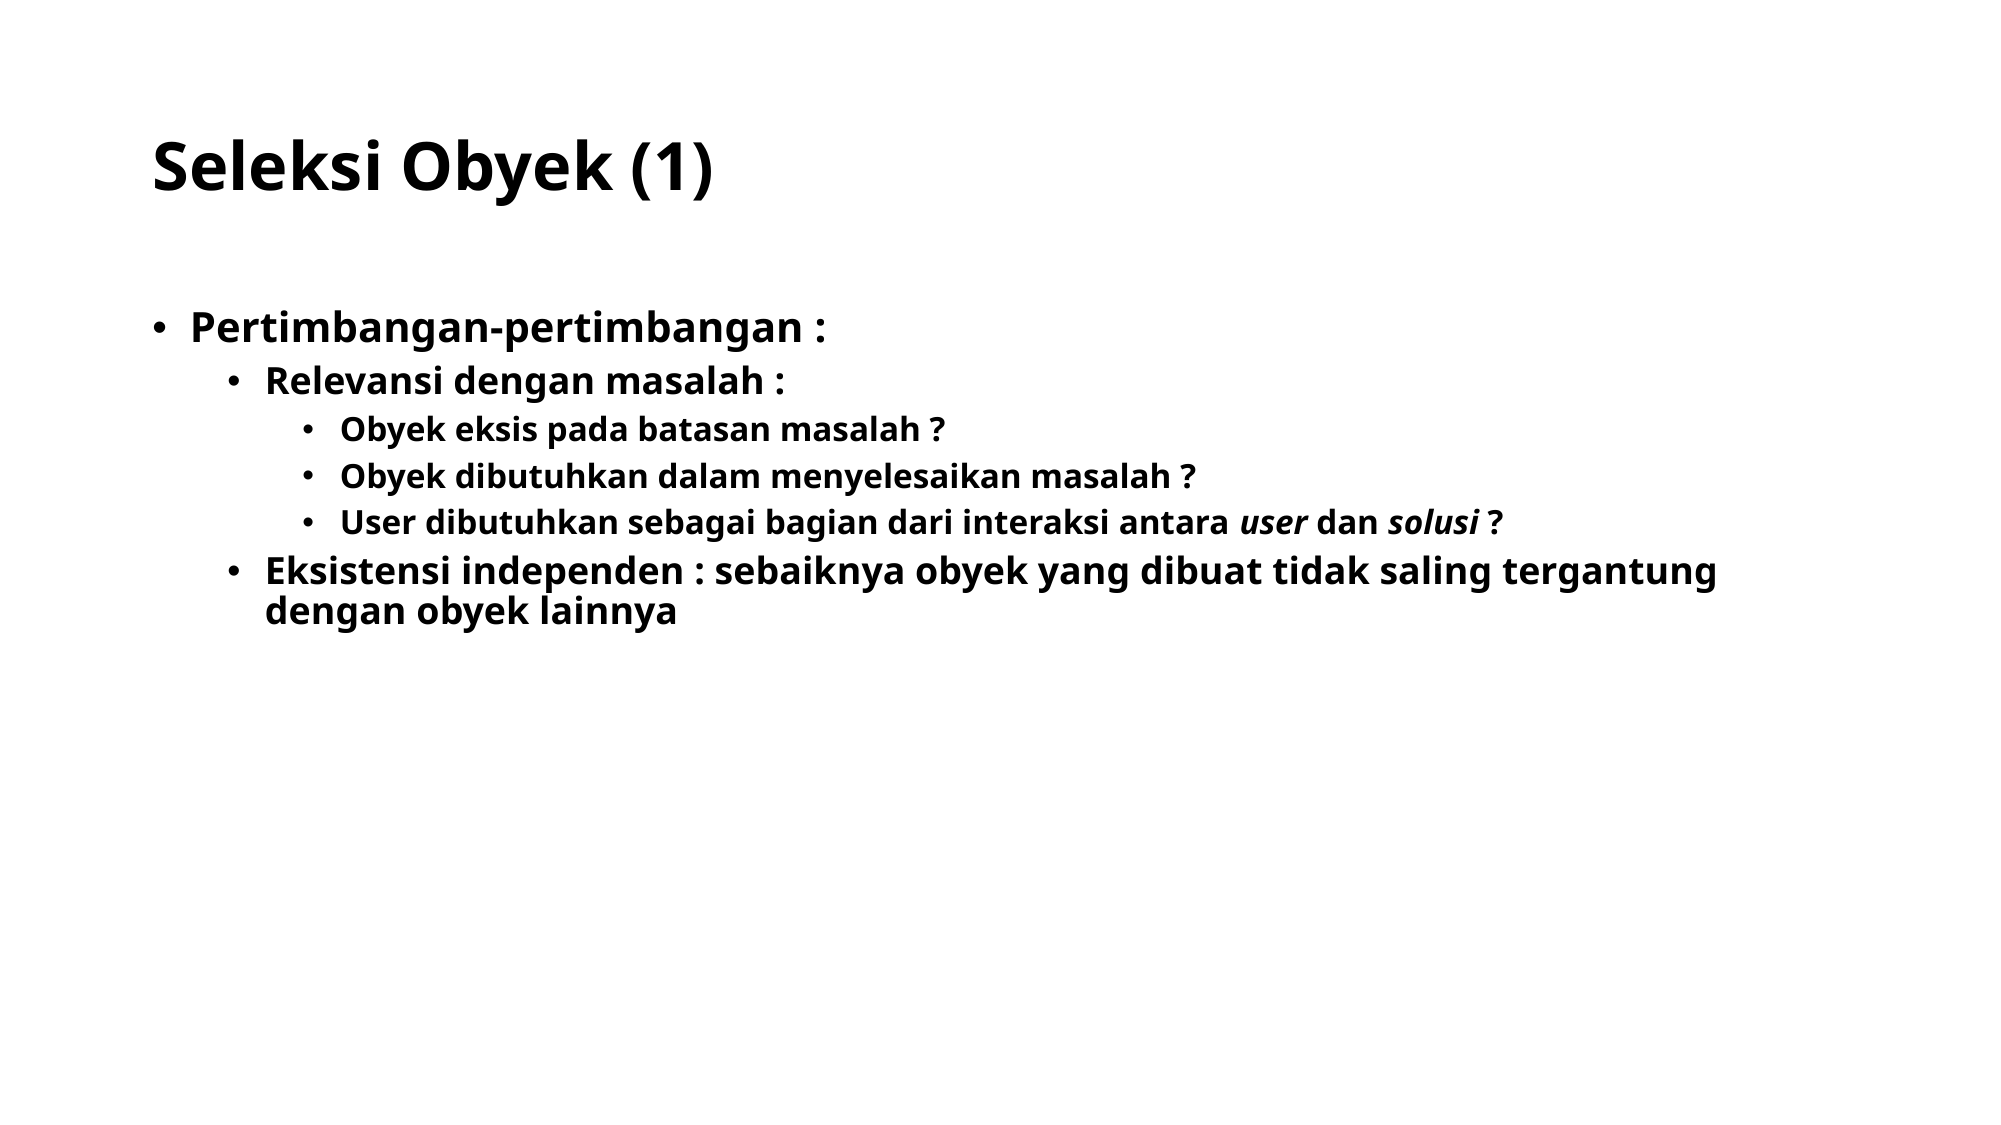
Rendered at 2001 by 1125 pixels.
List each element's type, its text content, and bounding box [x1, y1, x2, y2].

title Seleksi Obyek (1) [137, 59, 1863, 278]
list Pertimbangan-pertimbangan : Relevansi dengan masalah : Obyek eksis pada batasan masalah ? Obyek dibutuhkan dalam menyelesaikan masalah ? User dibutuhkan sebagai bagian dari interaksi antara user dan solusi ? Eksistensi independen : sebaiknya obyek yang dibuat tidak saling tergantung dengan obyek lainnya [137, 299, 1863, 1014]
